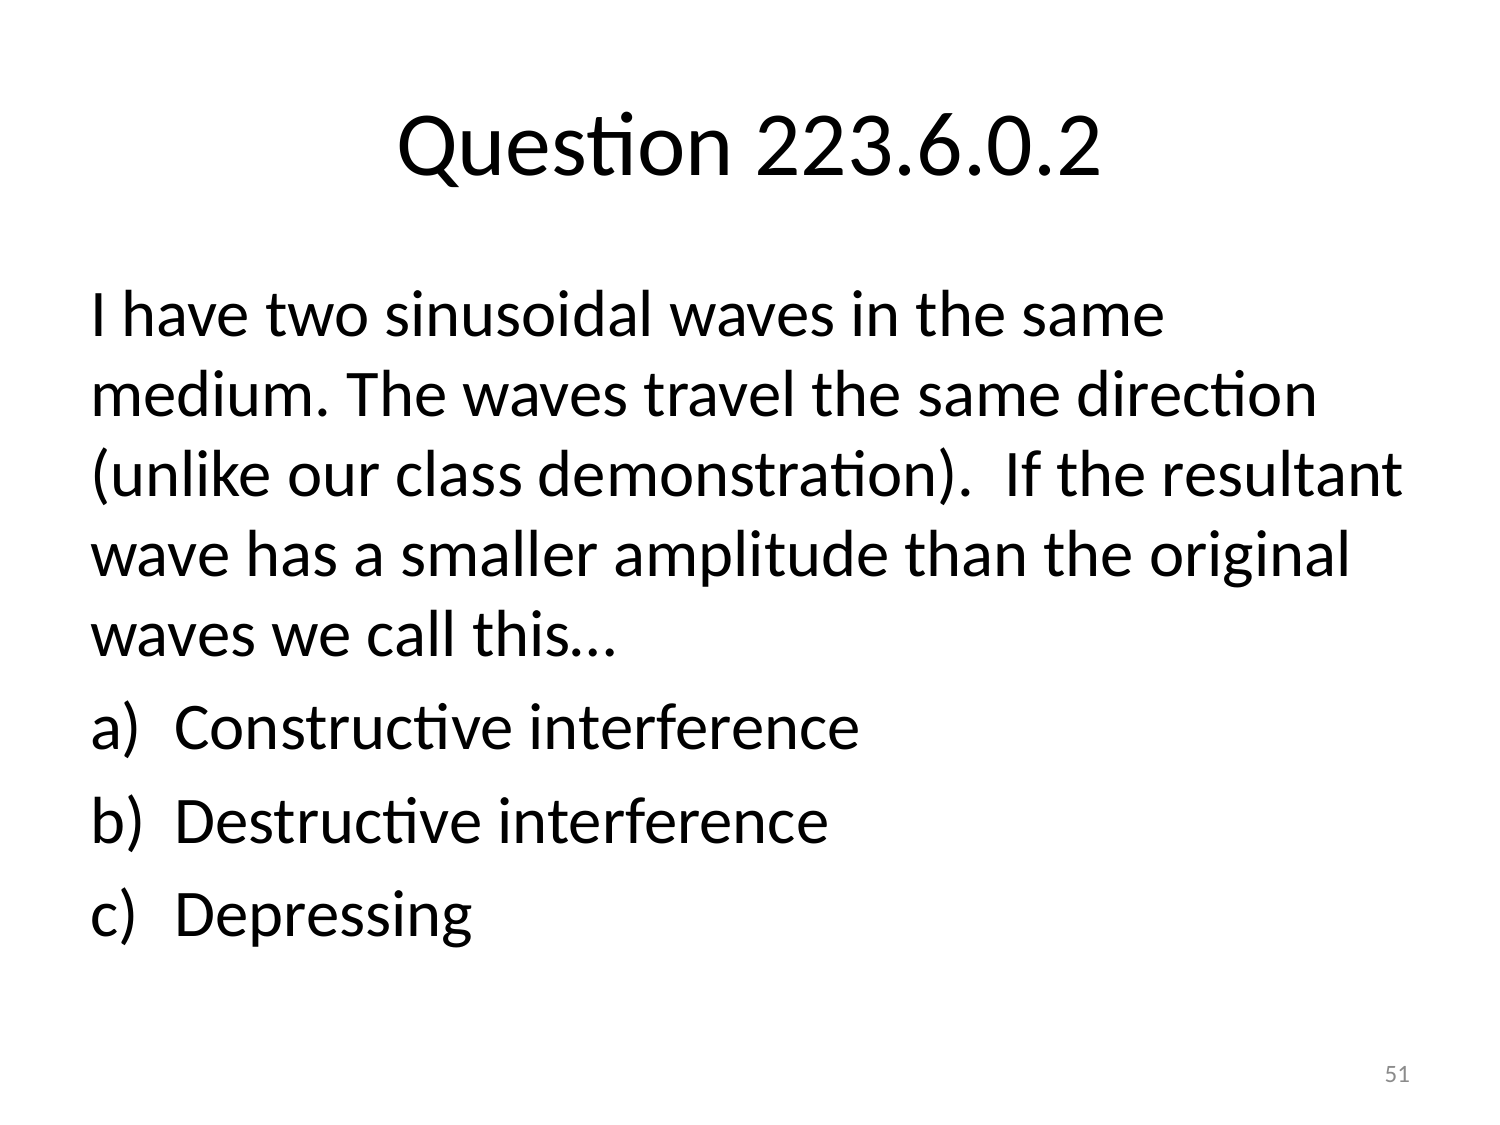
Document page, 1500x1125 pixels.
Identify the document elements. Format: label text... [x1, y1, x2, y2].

title Question 223.6.0.2 [75, 45, 1425, 233]
slide_number 51 [1074, 1042, 1425, 1103]
list I have two sinusoidal waves in the same medium. The waves travel the same direction (unlike our class demonstration). If the resultant wave has a smaller amplitude than the original waves we call this… Constructive interference Destructive interference Depressing [75, 262, 1425, 1005]
